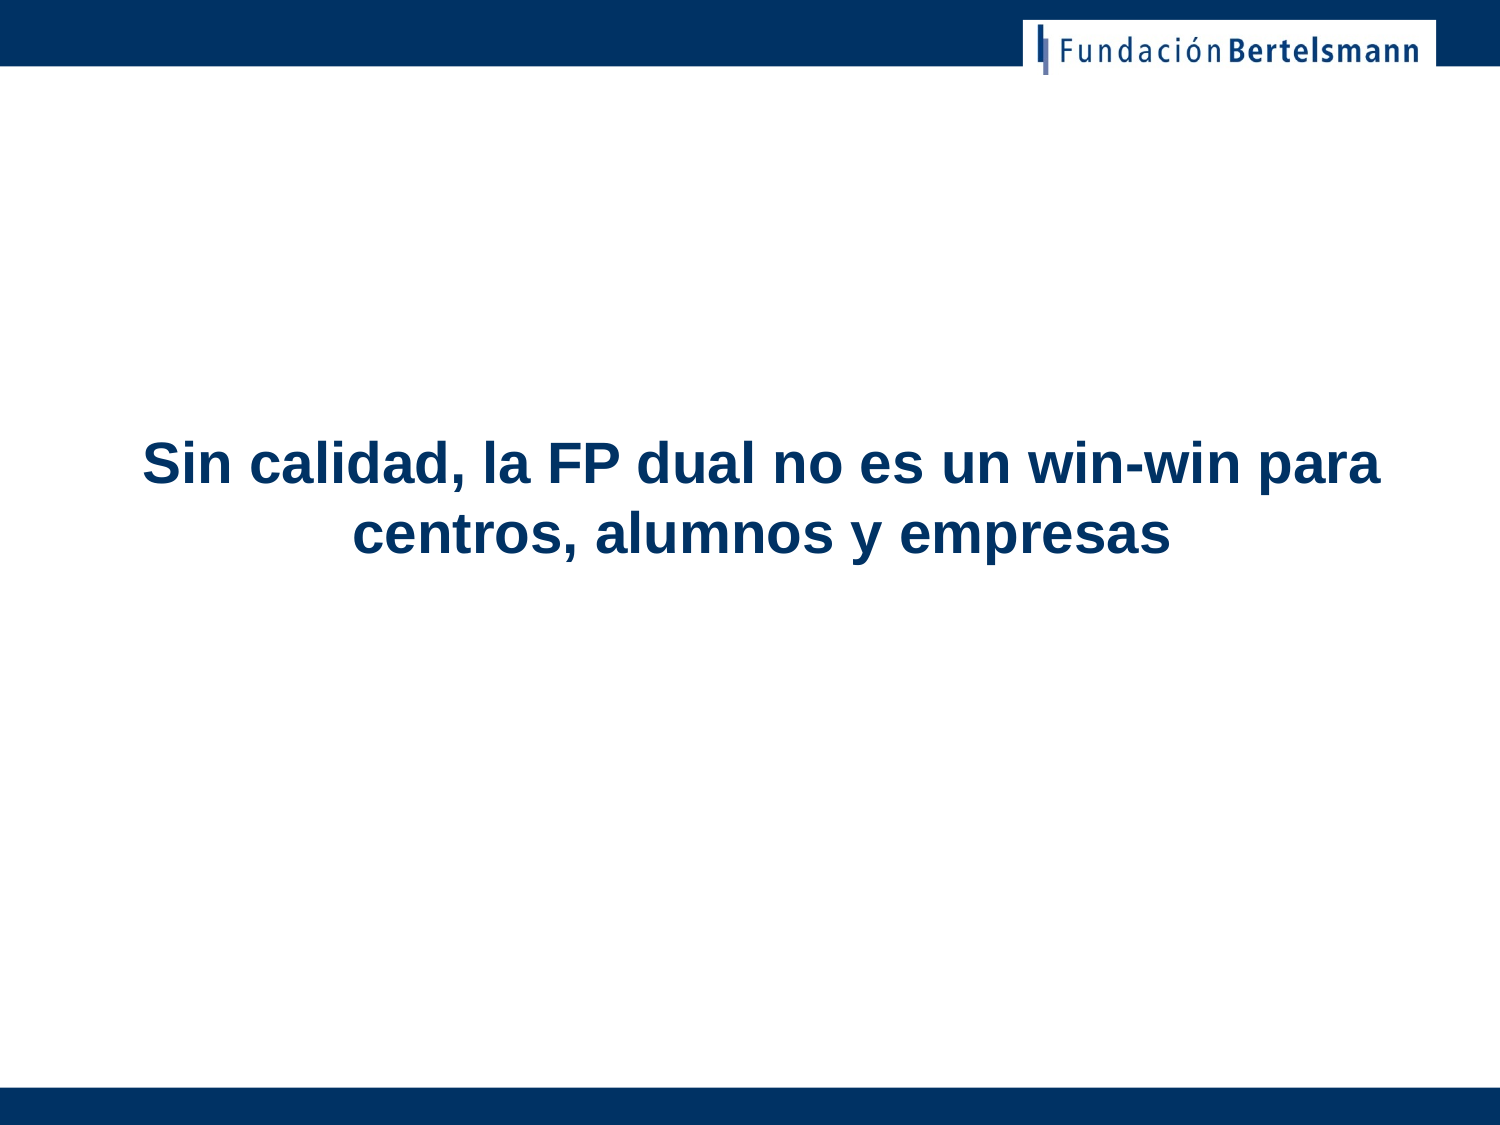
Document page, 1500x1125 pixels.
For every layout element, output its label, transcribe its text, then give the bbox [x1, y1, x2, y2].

title Sin calidad, la FP dual no es un win-win para centros, alumnos y empresas [75, 324, 1450, 813]
picture [1037, 24, 1422, 75]
